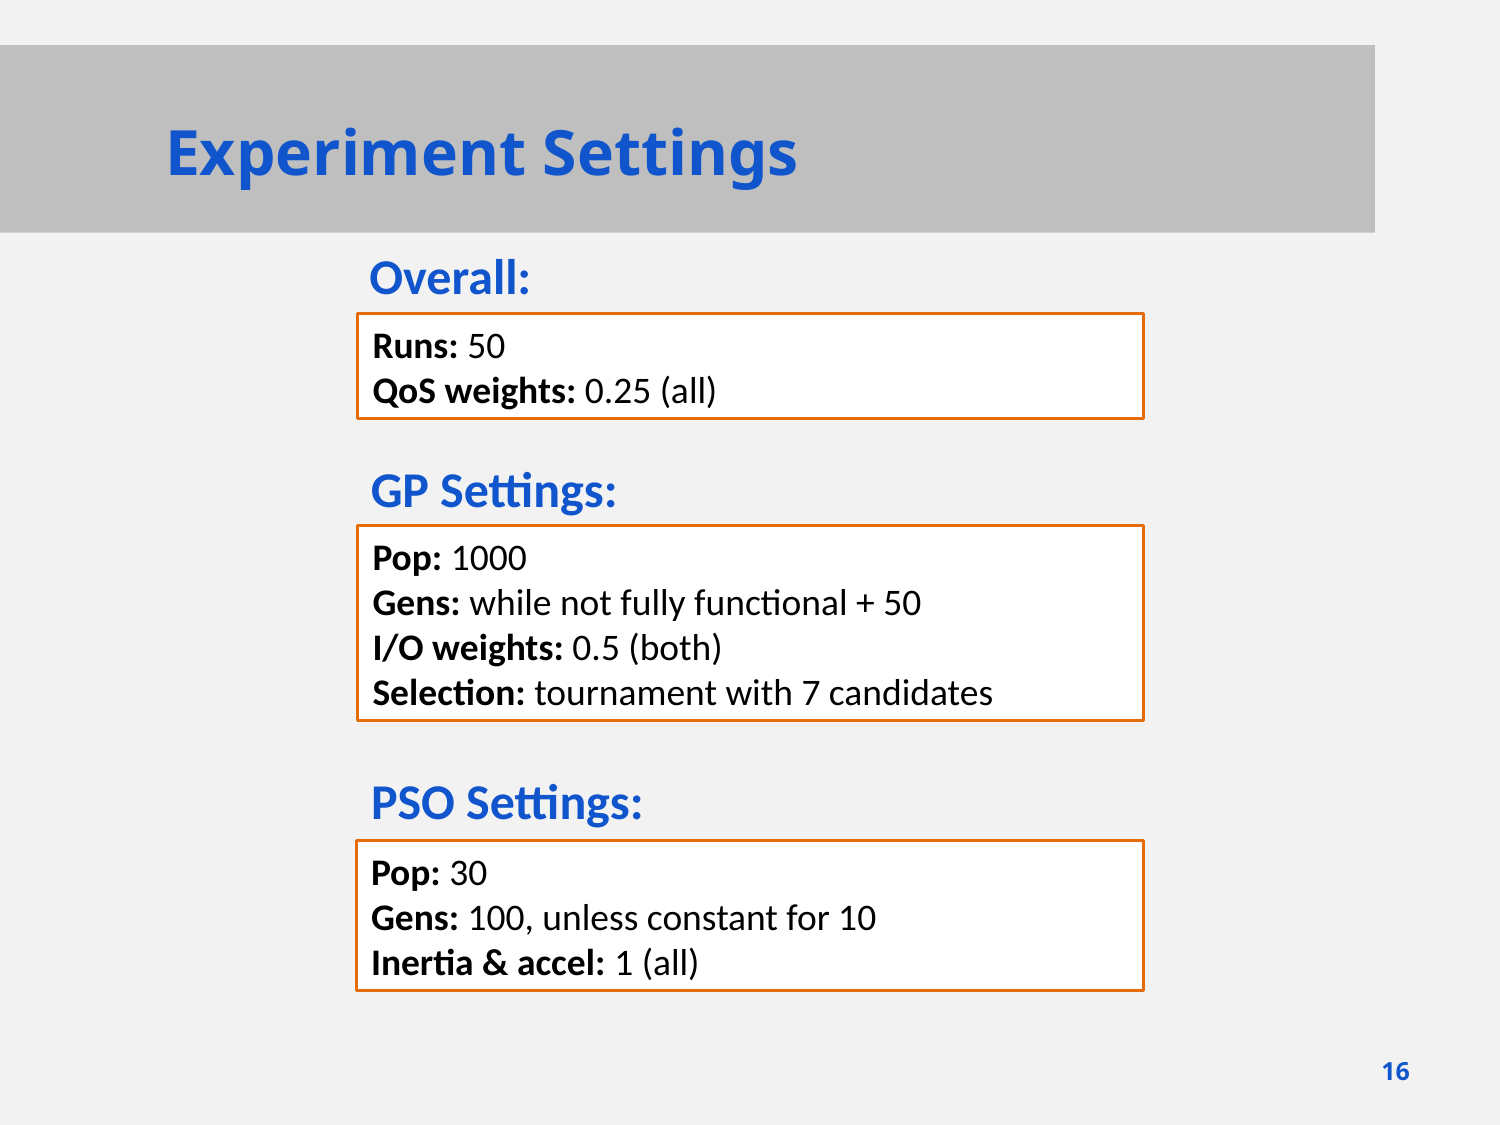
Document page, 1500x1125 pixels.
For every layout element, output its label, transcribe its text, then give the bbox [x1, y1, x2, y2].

text_box Overall: [354, 237, 668, 313]
slide_number 15 [1350, 1042, 1425, 1103]
title Experiment Settings [0, 45, 1375, 233]
text_box PSO Settings: [356, 762, 669, 838]
text_box Pop: 30 Gens: 100, unless constant for 10 Inertia & accel: 1 (all) [356, 840, 1144, 991]
text_box Runs: 50 QoS weights: 0.25 (all) [357, 313, 1144, 419]
text_box GP Settings: [356, 449, 669, 525]
text_box Pop: 1000 Gens: while not fully functional + 50 I/O weights: 0.5 (both) Selection: tournament with 7 candidates [357, 525, 1144, 721]
